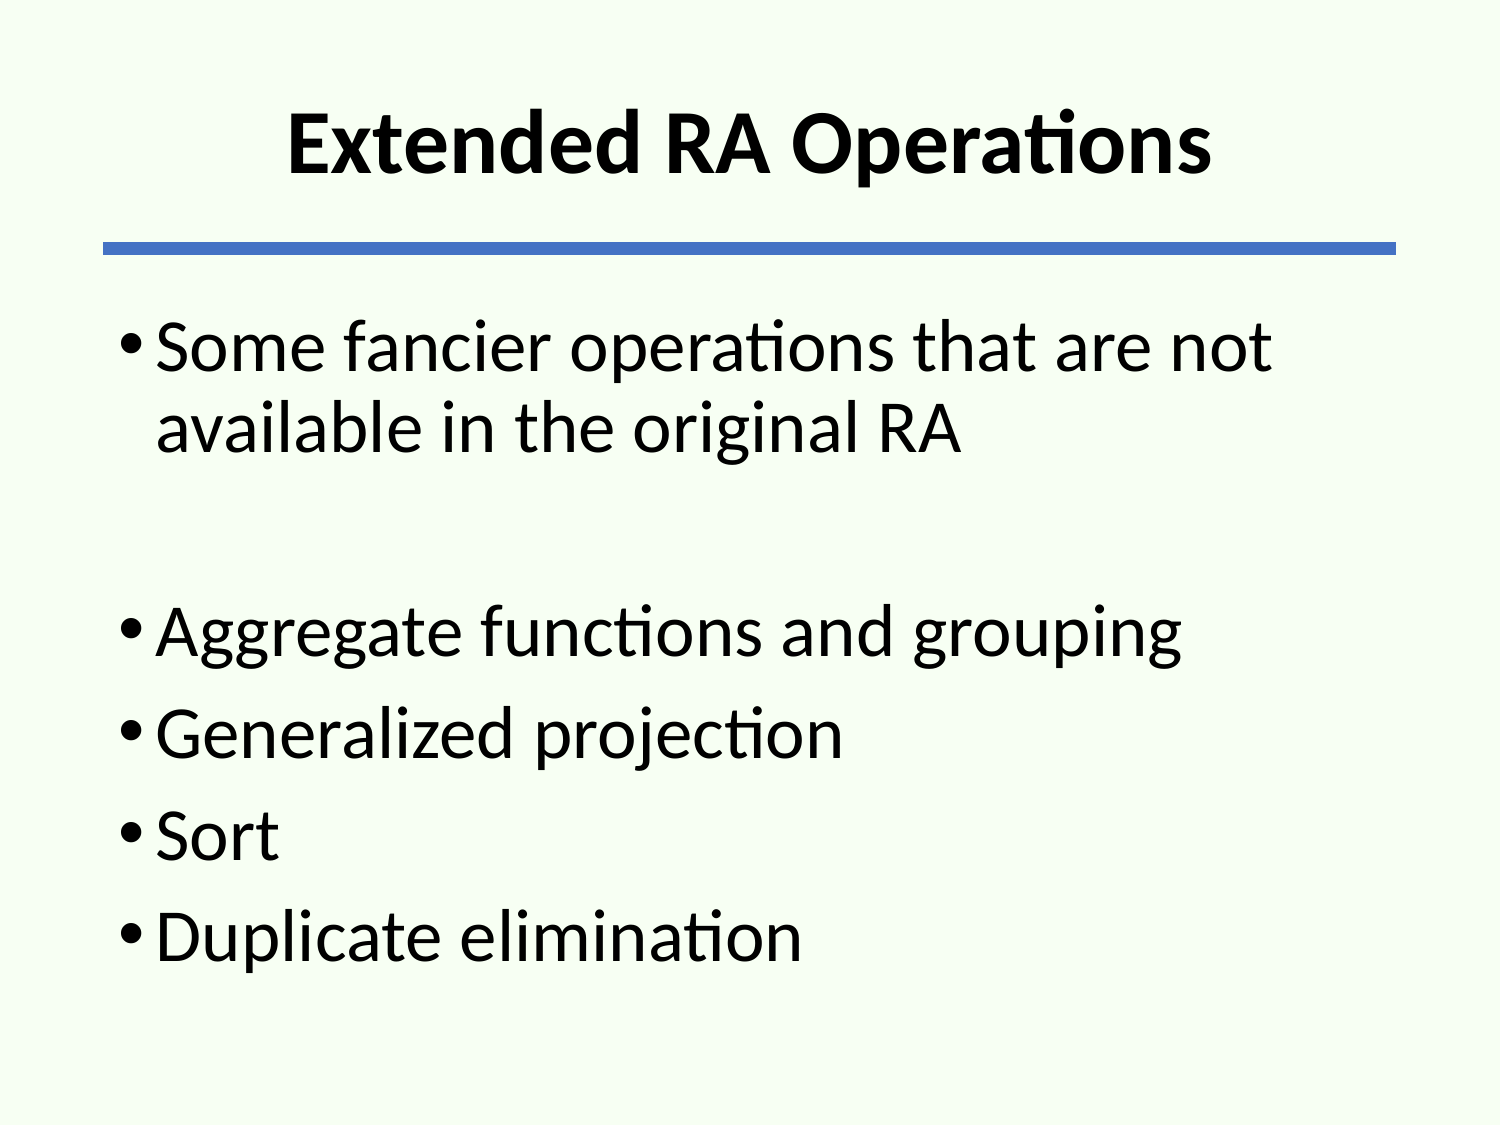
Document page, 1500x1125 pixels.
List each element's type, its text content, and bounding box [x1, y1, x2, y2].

title Extended RA Operations [103, 35, 1397, 253]
list Some fancier operations that are not available in the original RA Aggregate functions and grouping Generalized projection Sort Duplicate elimination [103, 299, 1397, 1014]
